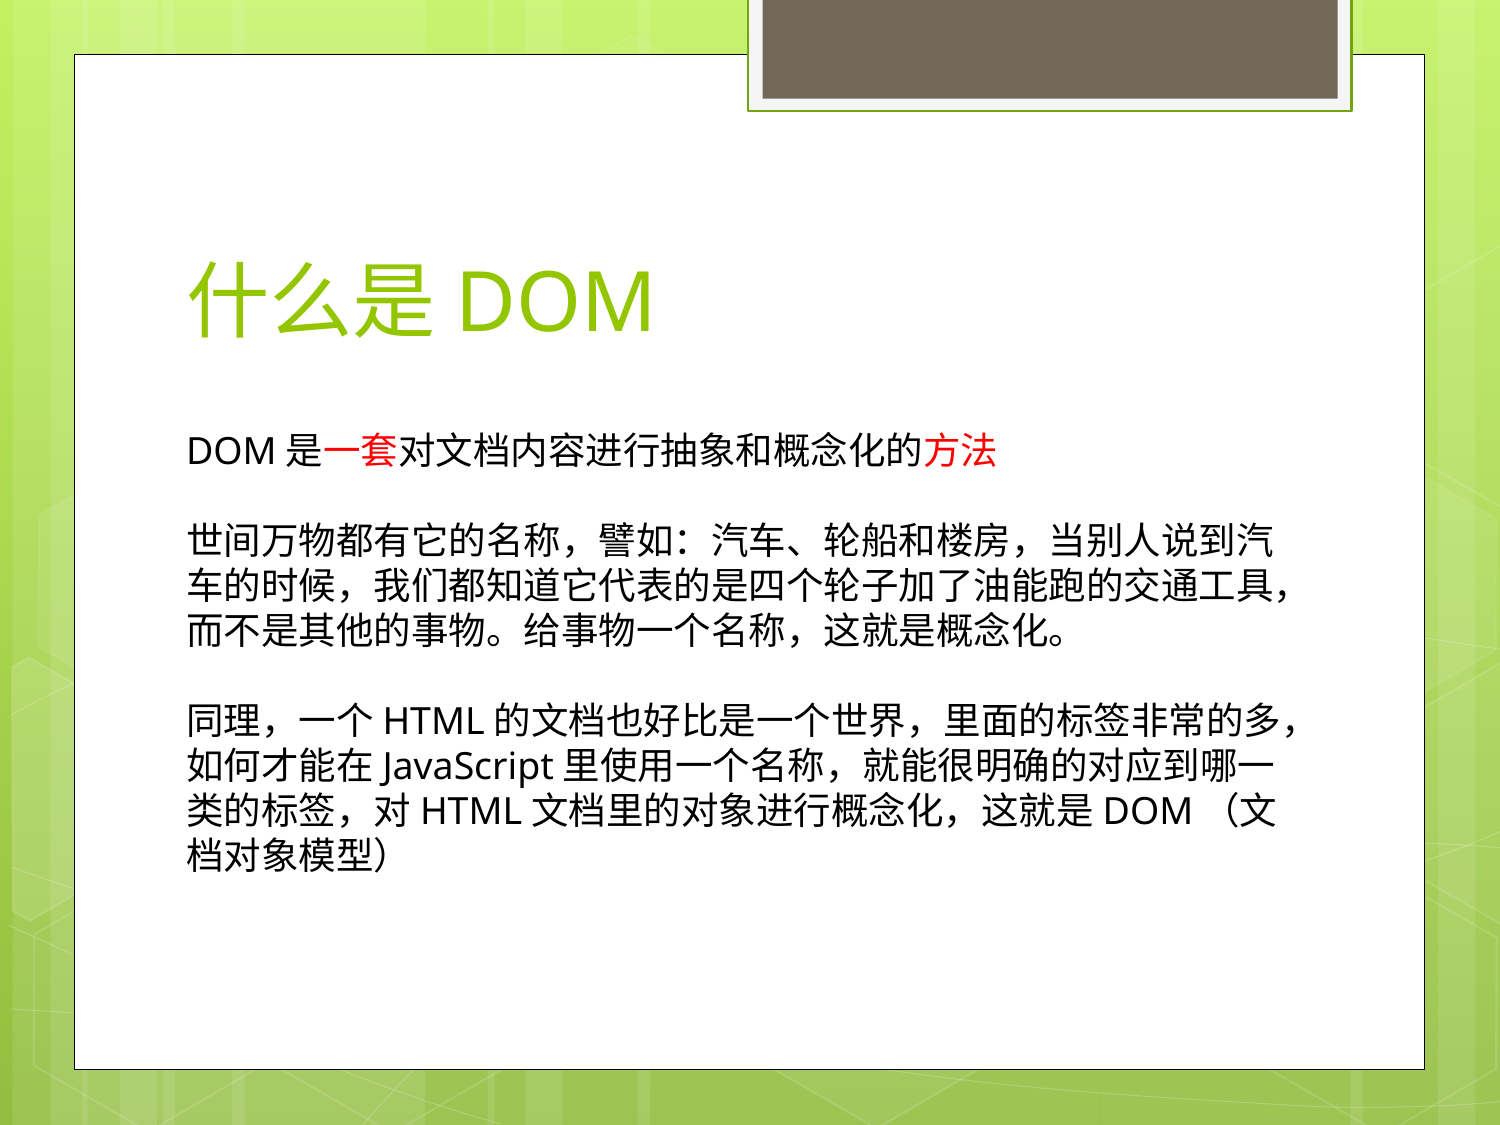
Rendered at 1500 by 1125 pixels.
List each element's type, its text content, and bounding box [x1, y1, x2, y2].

title 什么是DOM [171, 168, 1324, 357]
text_box DOM是一套对文档内容进行抽象和概念化的方法 世间万物都有它的名称，譬如：汽车、轮船和楼房，当别人说到汽车的时候，我们都知道它代表的是四个轮子加了油能跑的交通工具，而不是其他的事物。给事物一个名称，这就是概念化。 同理，一个HTML的文档也好比是一个世界，里面的标签非常的多，如何才能在JavaScript里使用一个名称，就能很明确的对应到哪一类的标签，对HTML文档里的对象进行概念化，这就是DOM（文档对象模型） [171, 419, 1324, 884]
